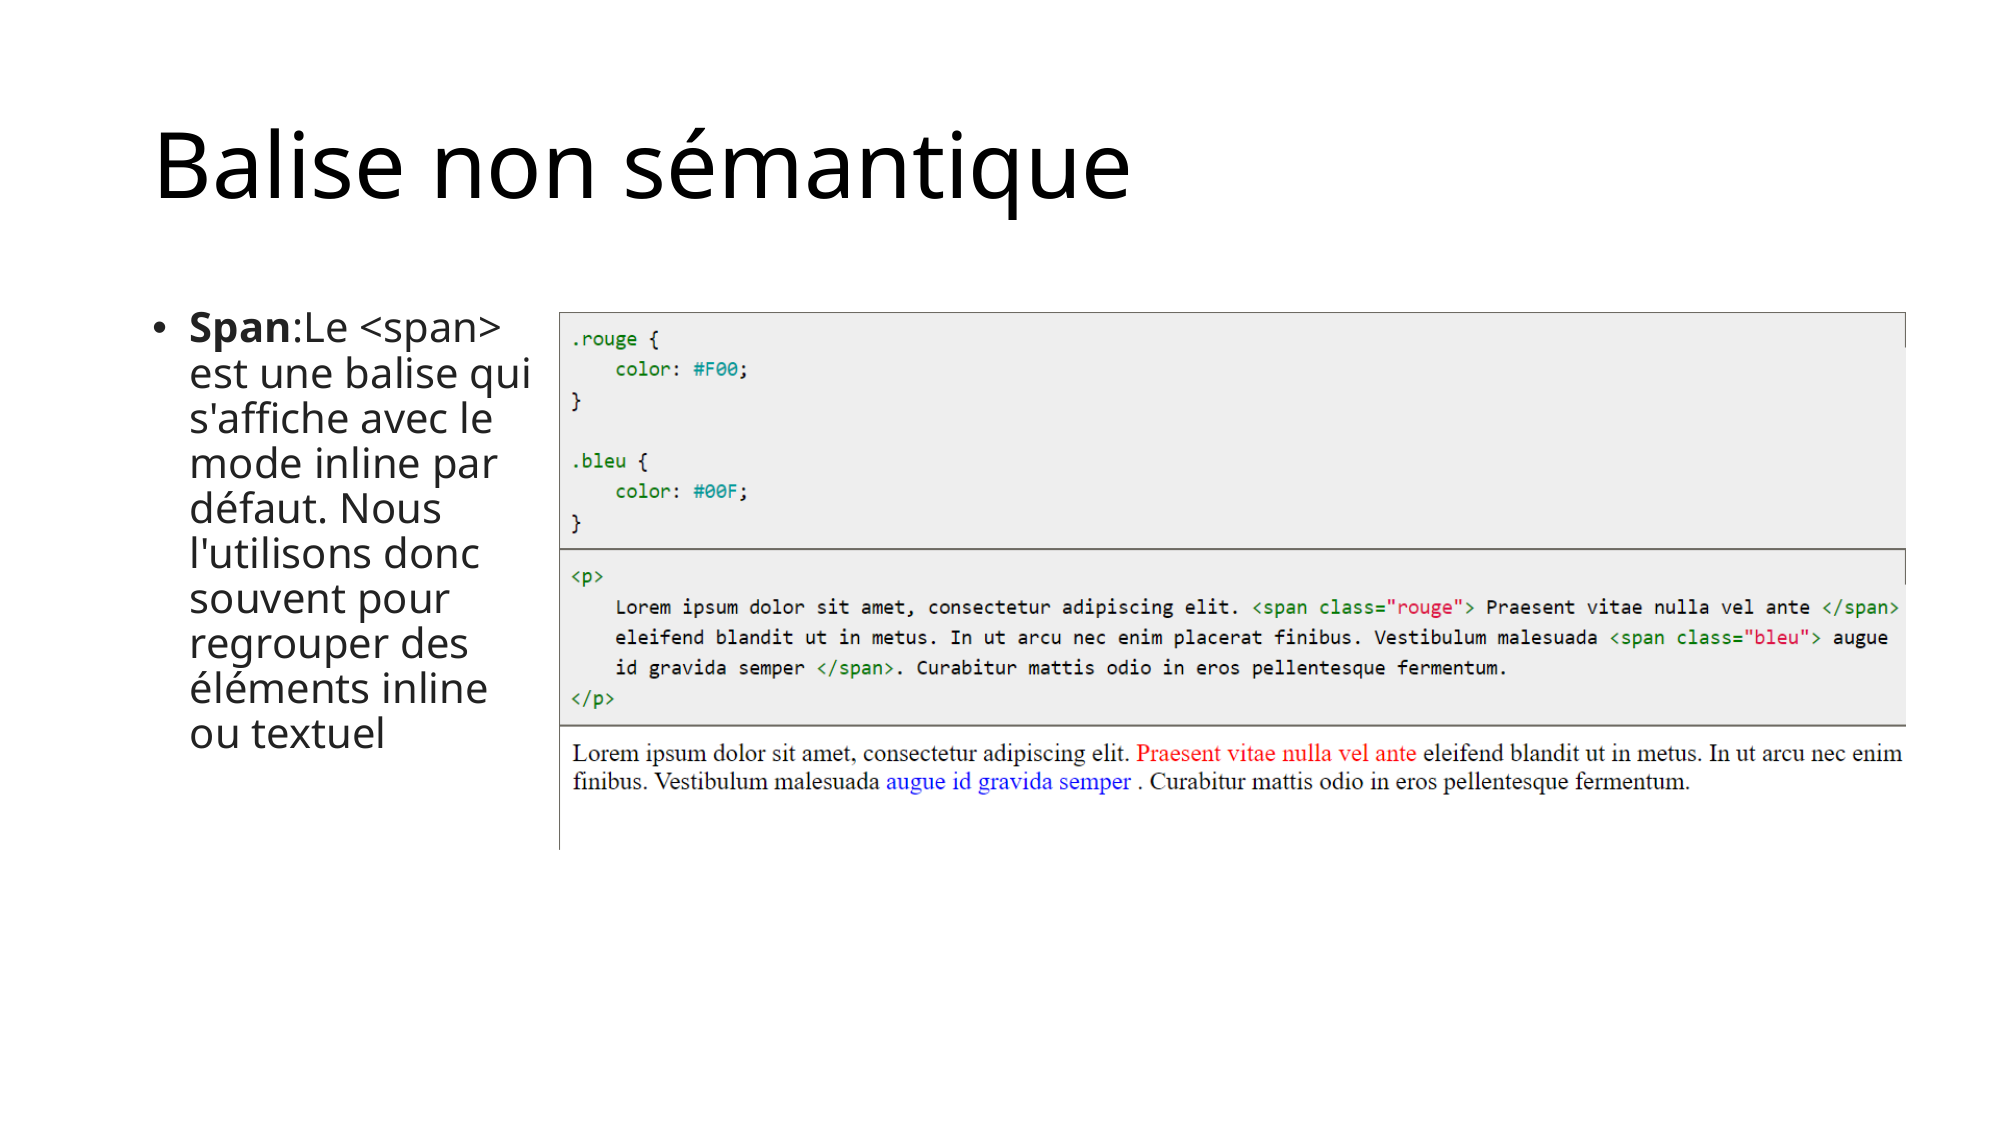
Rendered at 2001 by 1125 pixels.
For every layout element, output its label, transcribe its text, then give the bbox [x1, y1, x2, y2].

list Span:Le <span> est une balise qui s'affiche avec le mode inline par défaut. Nous l'utilisons donc souvent pour regrouper des éléments inline ou textuel [137, 299, 560, 1014]
title Balise non sémantique [137, 59, 1863, 278]
picture [558, 312, 1906, 852]
